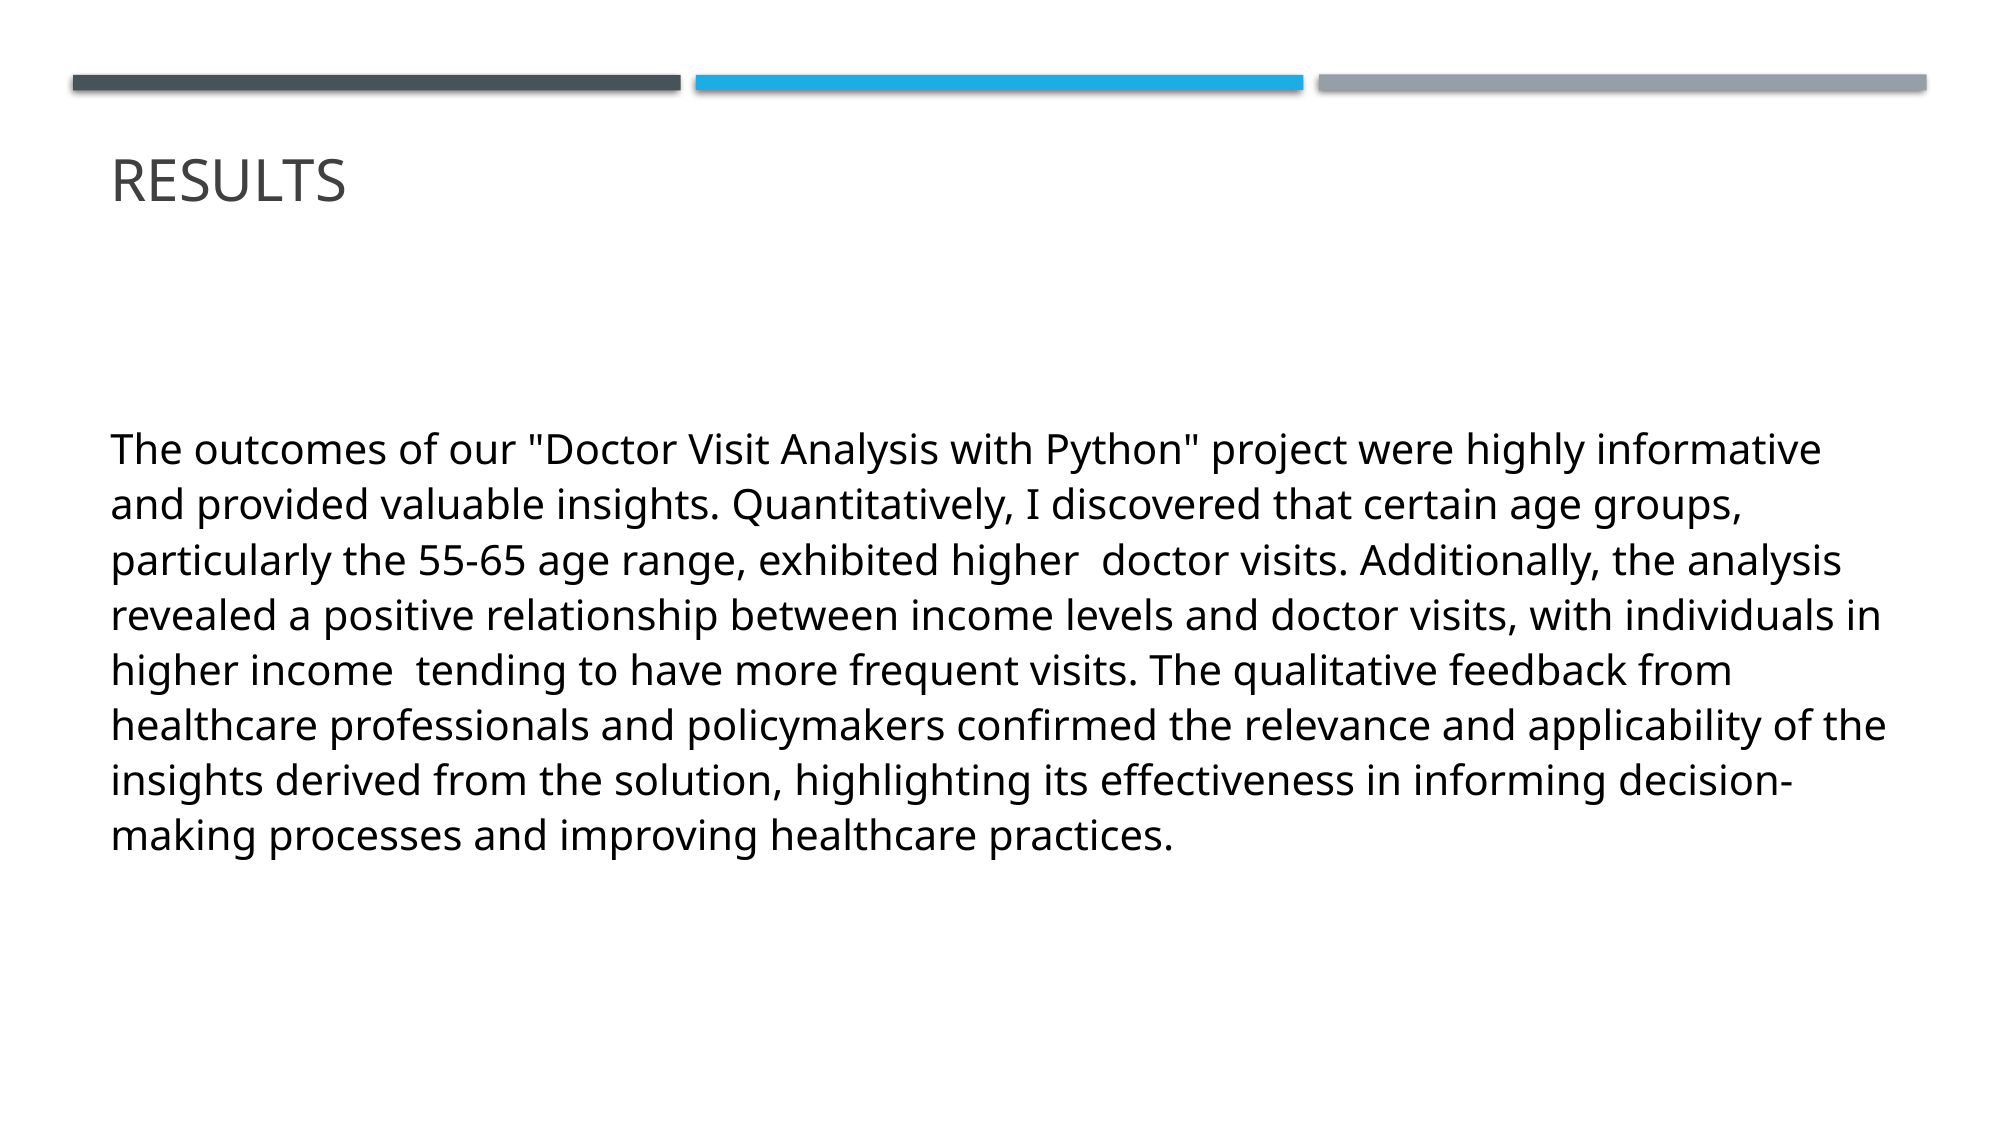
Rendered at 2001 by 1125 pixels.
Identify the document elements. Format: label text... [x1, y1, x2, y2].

title Results [95, 81, 1905, 276]
list The outcomes of our "Doctor Visit Analysis with Python" project were highly informative and provided valuable insights. Quantitatively, I discovered that certain age groups, particularly the 55-65 age range, exhibited higher doctor visits. Additionally, the analysis revealed a positive relationship between income levels and doctor visits, with individuals in higher income tending to have more frequent visits. The qualitative feedback from healthcare professionals and policymakers confirmed the relevance and applicability of the insights derived from the solution, highlighting its effectiveness in informing decision-making processes and improving healthcare practices. [95, 340, 1905, 937]
